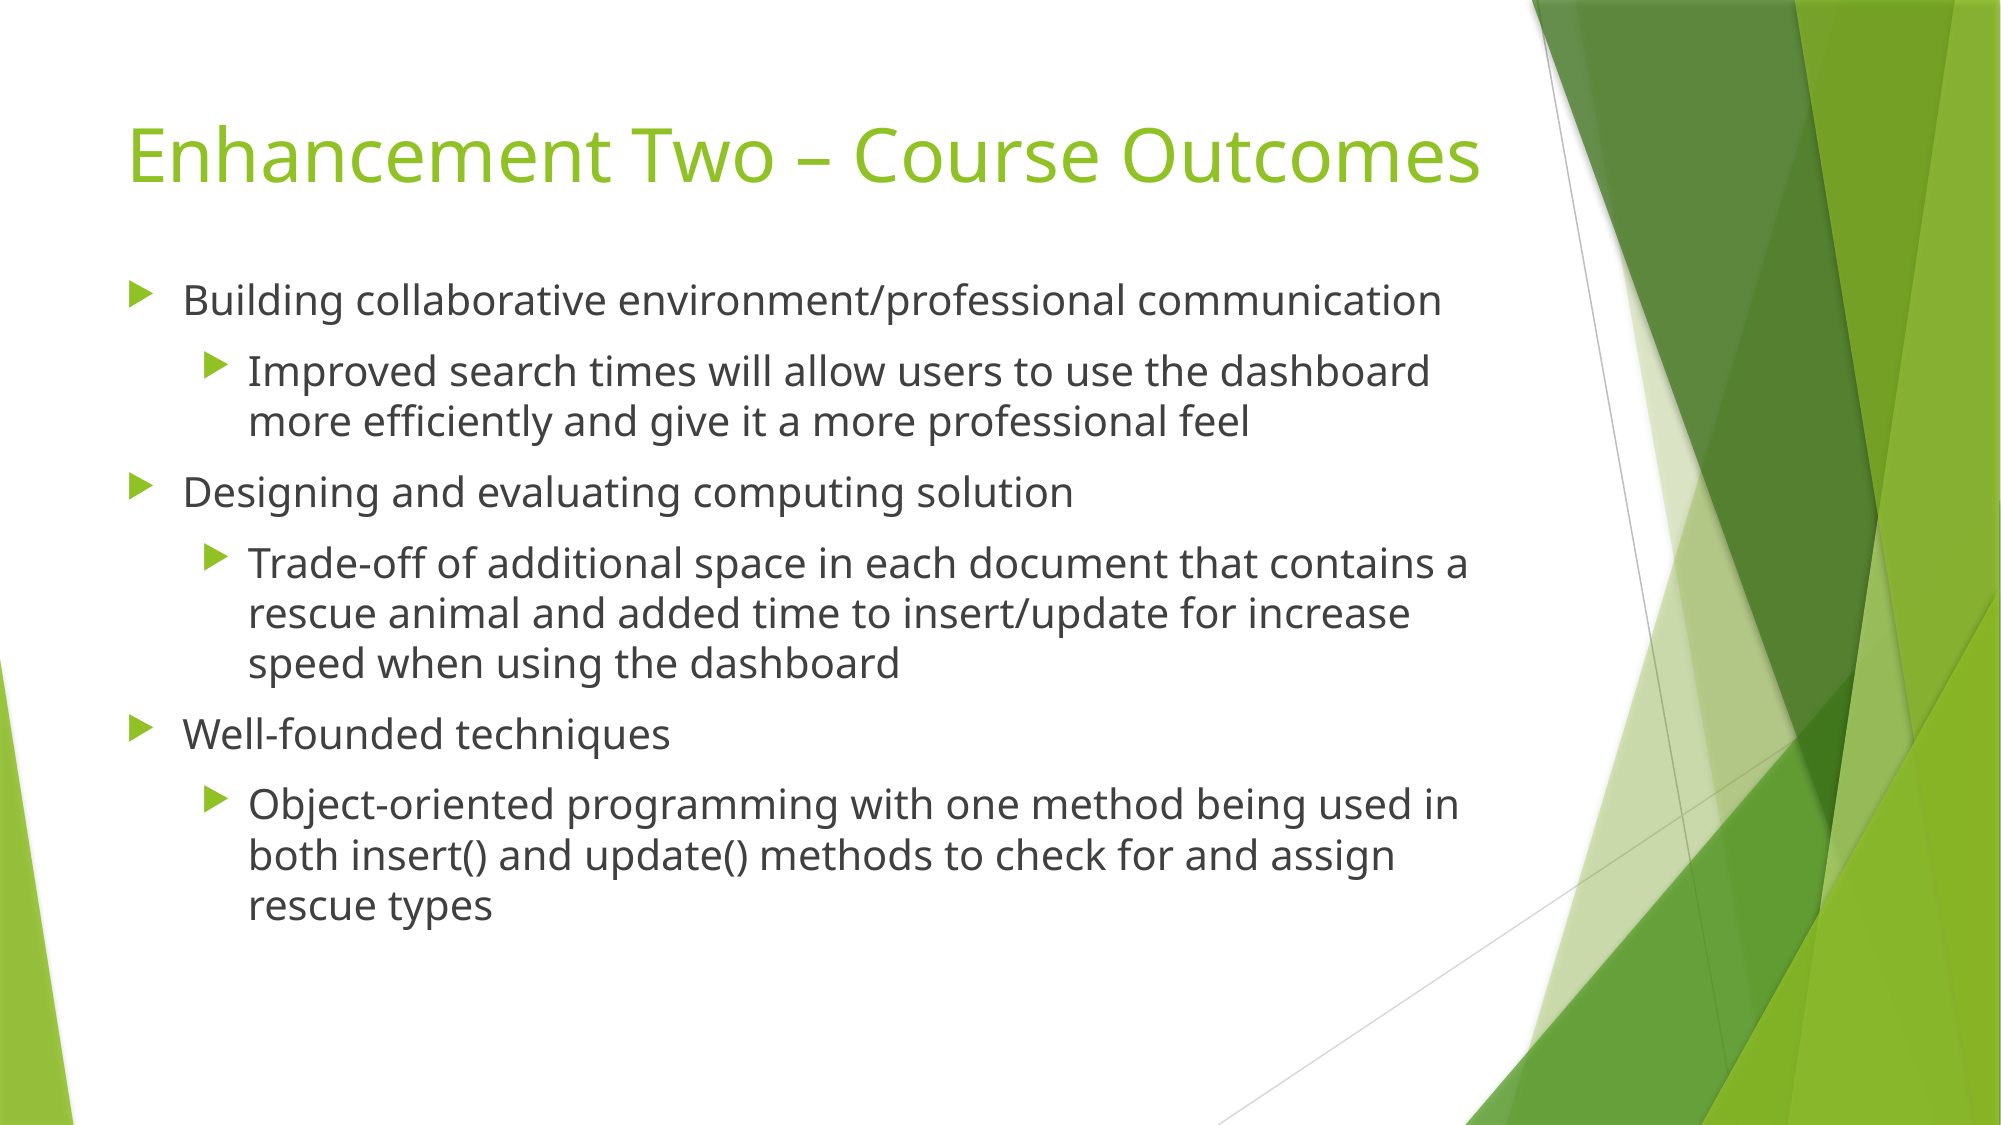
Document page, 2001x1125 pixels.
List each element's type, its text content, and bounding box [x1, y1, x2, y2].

title Enhancement Two – Course Outcomes [111, 99, 1522, 265]
list Building collaborative environment/professional communication Improved search times will allow users to use the dashboard more efficiently and give it a more professional feel Designing and evaluating computing solution Trade-off of additional space in each document that contains a rescue animal and added time to insert/update for increase speed when using the dashboard Well-founded techniques Object-oriented programming with one method being used in both insert() and update() methods to check for and assign rescue types [111, 265, 1522, 991]
